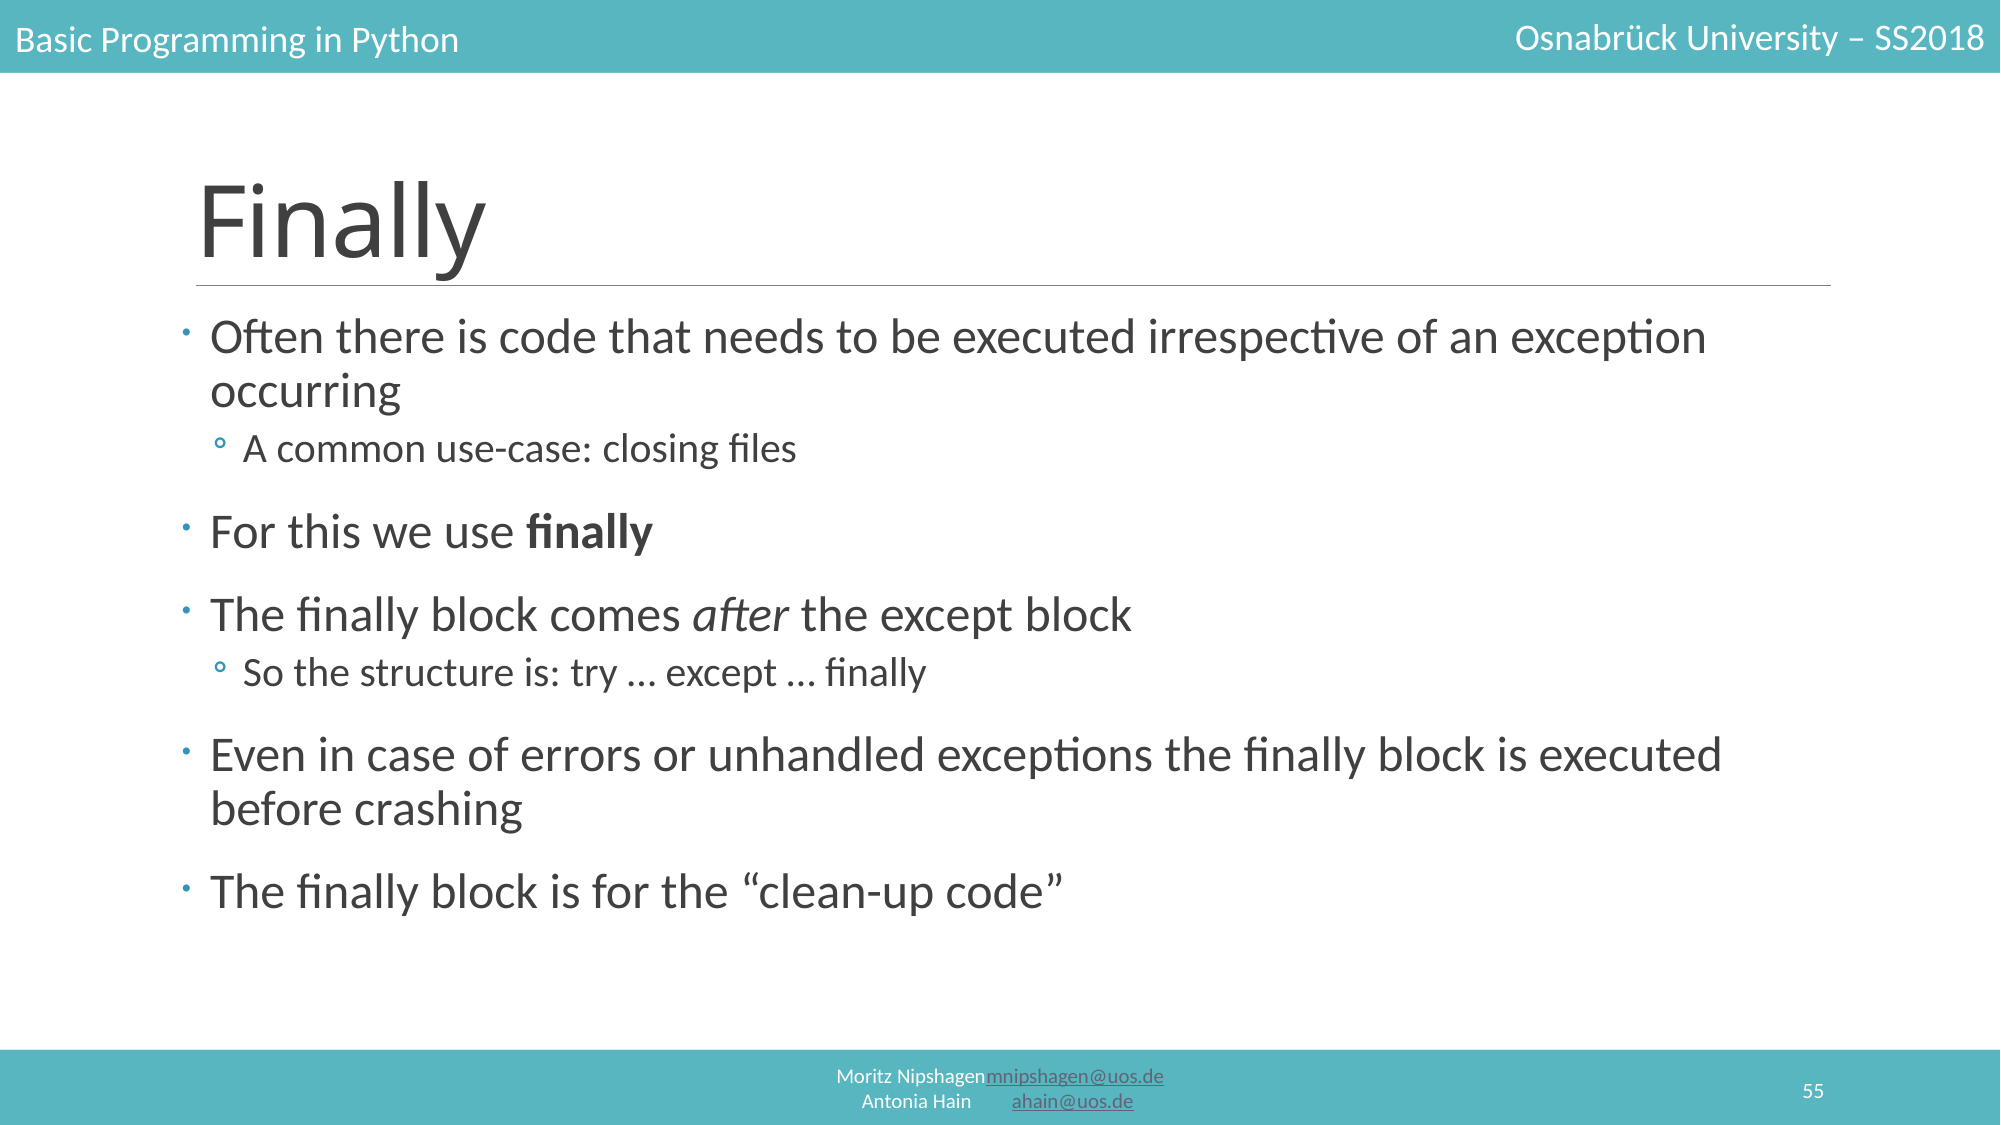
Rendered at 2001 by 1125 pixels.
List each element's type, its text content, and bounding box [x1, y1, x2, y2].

title Finally [180, 162, 1830, 285]
slide_number 55 [1624, 1059, 1840, 1120]
list Often there is code that needs to be executed irrespective of an exception occurring A common use-case: closing files For this we use finally The finally block comes after the except block So the structure is: try … except … finally Even in case of errors or unhandled exceptions the finally block is executed before crashing The finally block is for the “clean-up code” [180, 302, 1830, 963]
